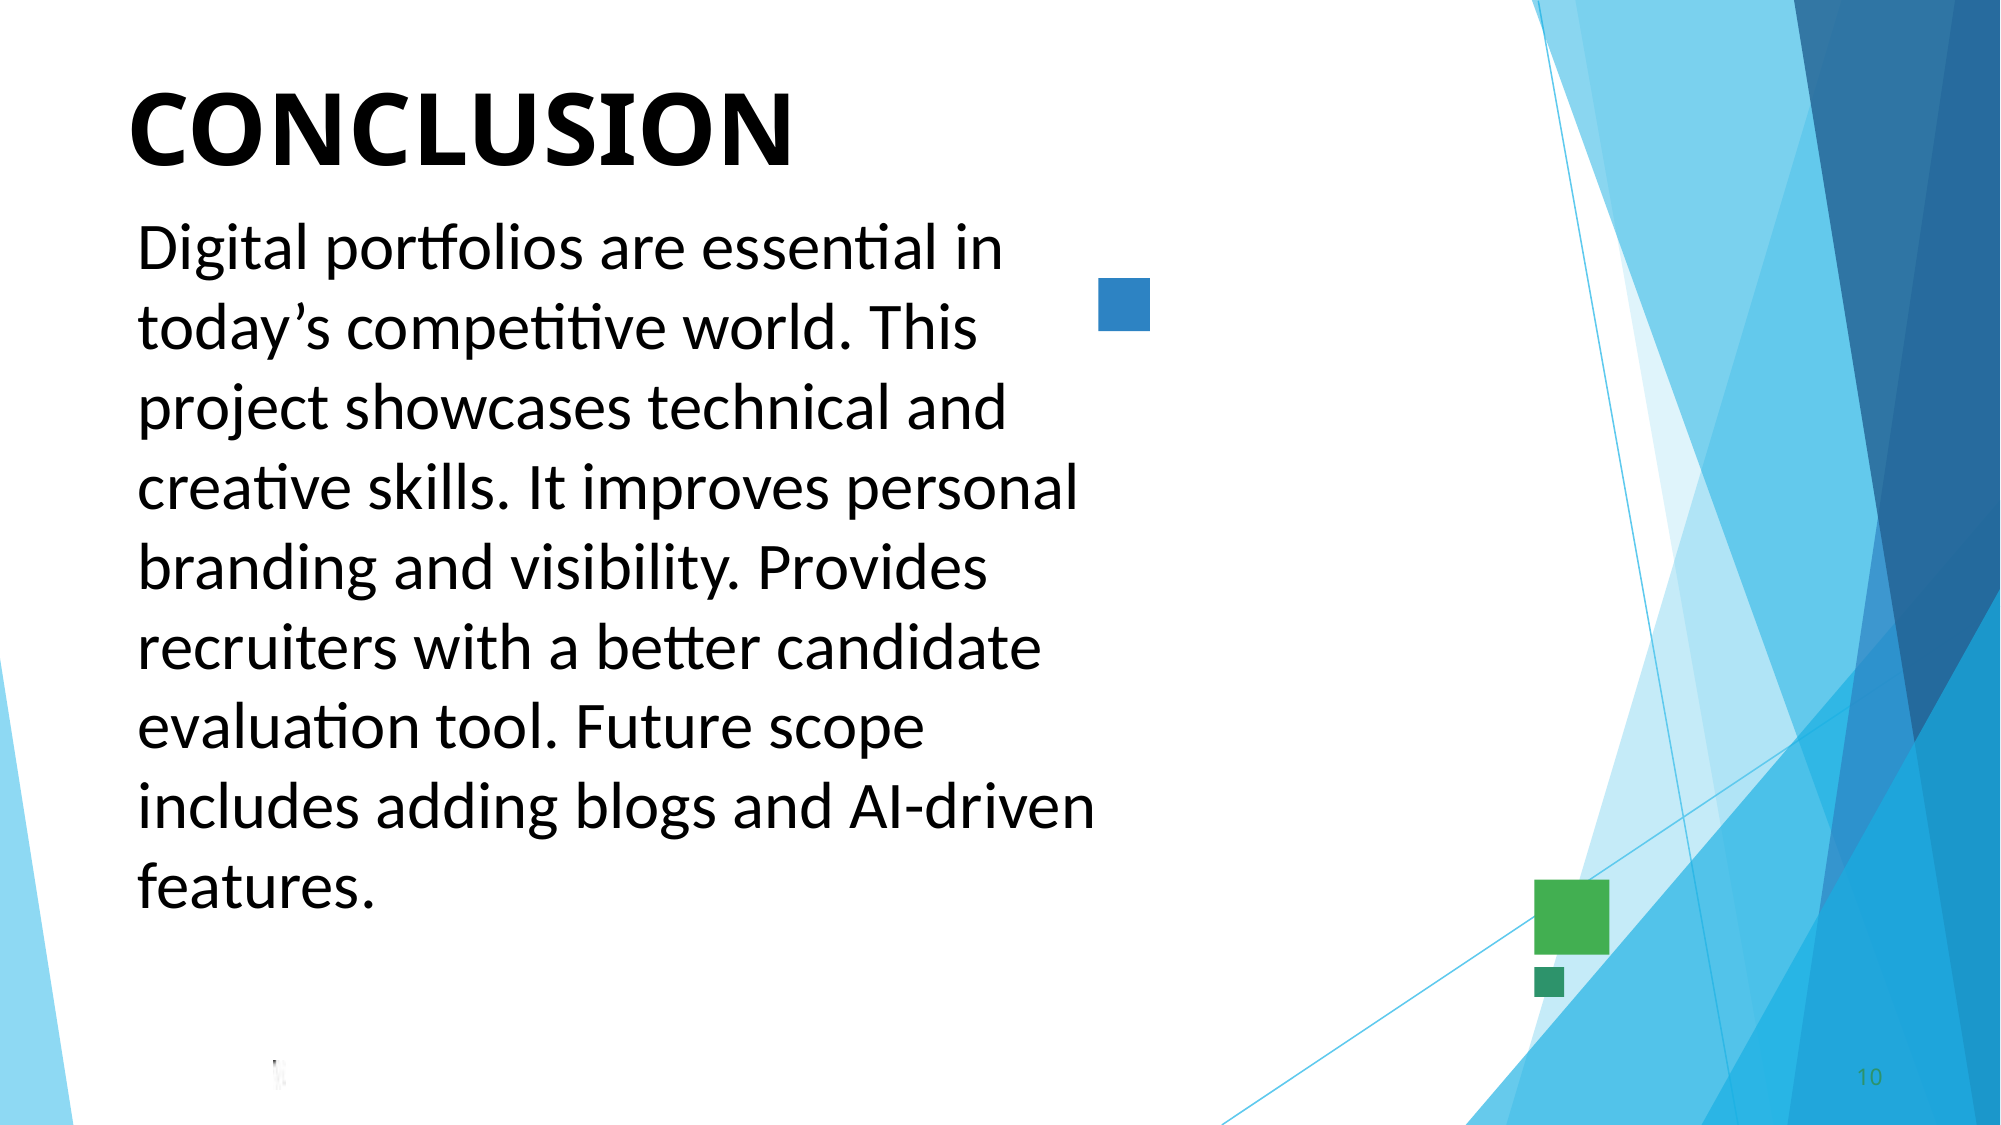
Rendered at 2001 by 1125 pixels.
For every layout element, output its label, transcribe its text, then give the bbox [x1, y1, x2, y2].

text_box 10 [1849, 1061, 1888, 1095]
text_box [1534, 967, 1565, 997]
text_box Digital portfolios are essential in today’s competitive world. This project showcases technical and creative skills. It improves personal branding and visibility. Provides recruiters with a better candidate evaluation tool. Future scope includes adding blogs and AI-driven features. [123, 195, 1125, 930]
text_box [1125, 278, 1150, 332]
picture [273, 1060, 287, 1091]
title CONCLUSION [123, 63, 875, 195]
text_box [1534, 879, 1610, 955]
